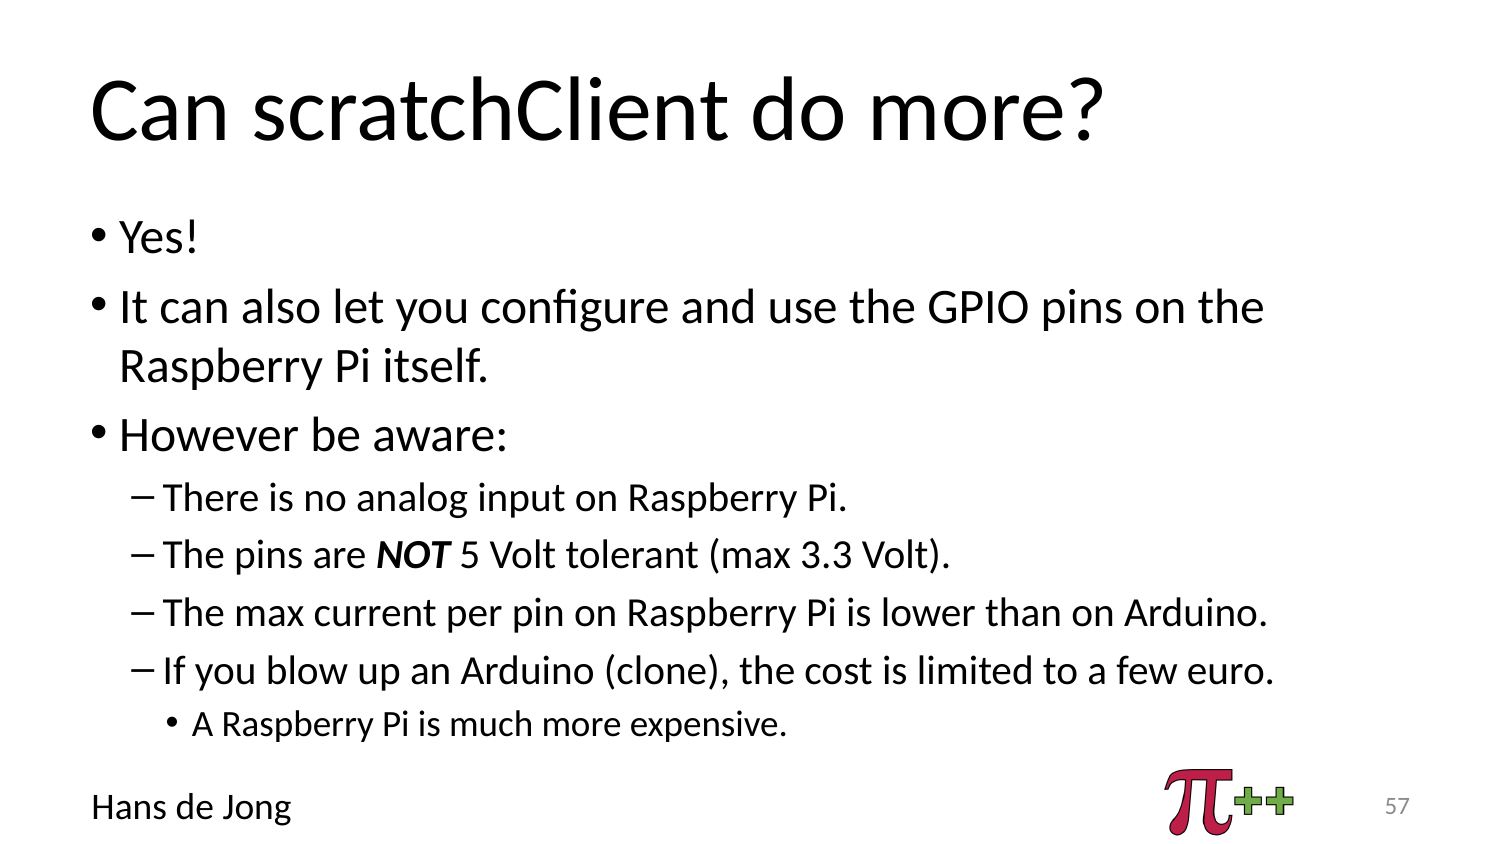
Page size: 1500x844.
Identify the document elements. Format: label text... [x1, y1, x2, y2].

slide_number 57 [1340, 782, 1425, 827]
list Yes! It can also let you configure and use the GPIO pins on the Raspberry Pi itself. However be aware: There is no analog input on Raspberry Pi. The pins are NOT 5 Volt tolerant (max 3.3 Volt). The max current per pin on Raspberry Pi is lower than on Arduino. If you blow up an Arduino (clone), the cost is limited to a few euro. A Raspberry Pi is much more expensive. [75, 196, 1425, 754]
title Can scratchClient do more? [75, 33, 1425, 175]
picture [1163, 768, 1294, 836]
